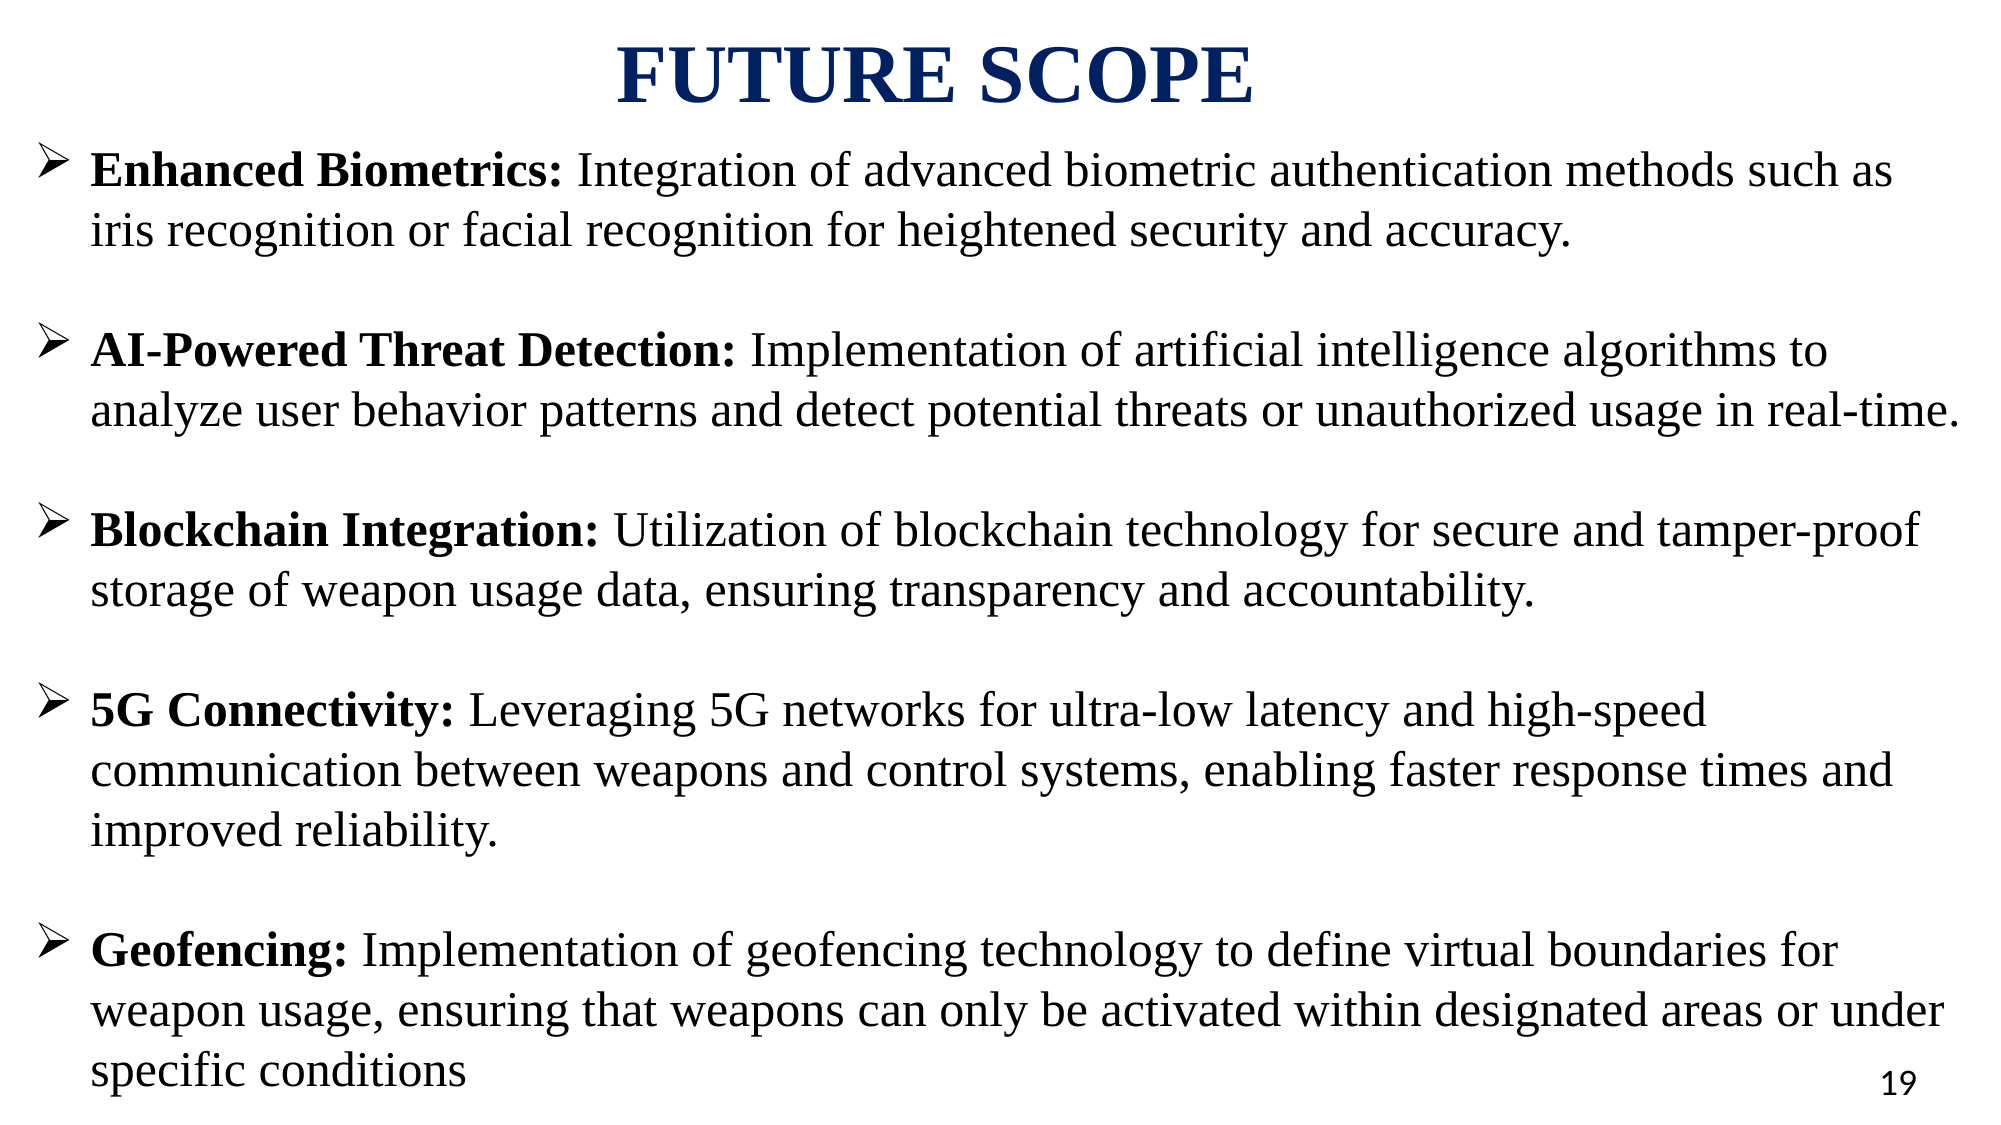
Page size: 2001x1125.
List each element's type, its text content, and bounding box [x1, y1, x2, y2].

text_box FUTURE SCOPE [601, 11, 1500, 127]
text_box 19 [1864, 1050, 1967, 1111]
text_box Enhanced Biometrics: Integration of advanced biometric authentication methods such as iris recognition or facial recognition for heightened security and accuracy. AI-Powered Threat Detection: Implementation of artificial intelligence algorithms to analyze user behavior patterns and detect potential threats or unauthorized usage in real-time. Blockchain Integration: Utilization of blockchain technology for secure and tamper-proof storage of weapon usage data, ensuring transparency and accountability. 5G Connectivity: Leveraging 5G networks for ultra-low latency and high-speed communication between weapons and control systems, enabling faster response times and improved reliability. Geofencing: Implementation of geofencing technology to define virtual boundaries for weapon usage, ensuring that weapons can only be activated within designated areas or under specific conditions [19, 128, 1979, 1104]
